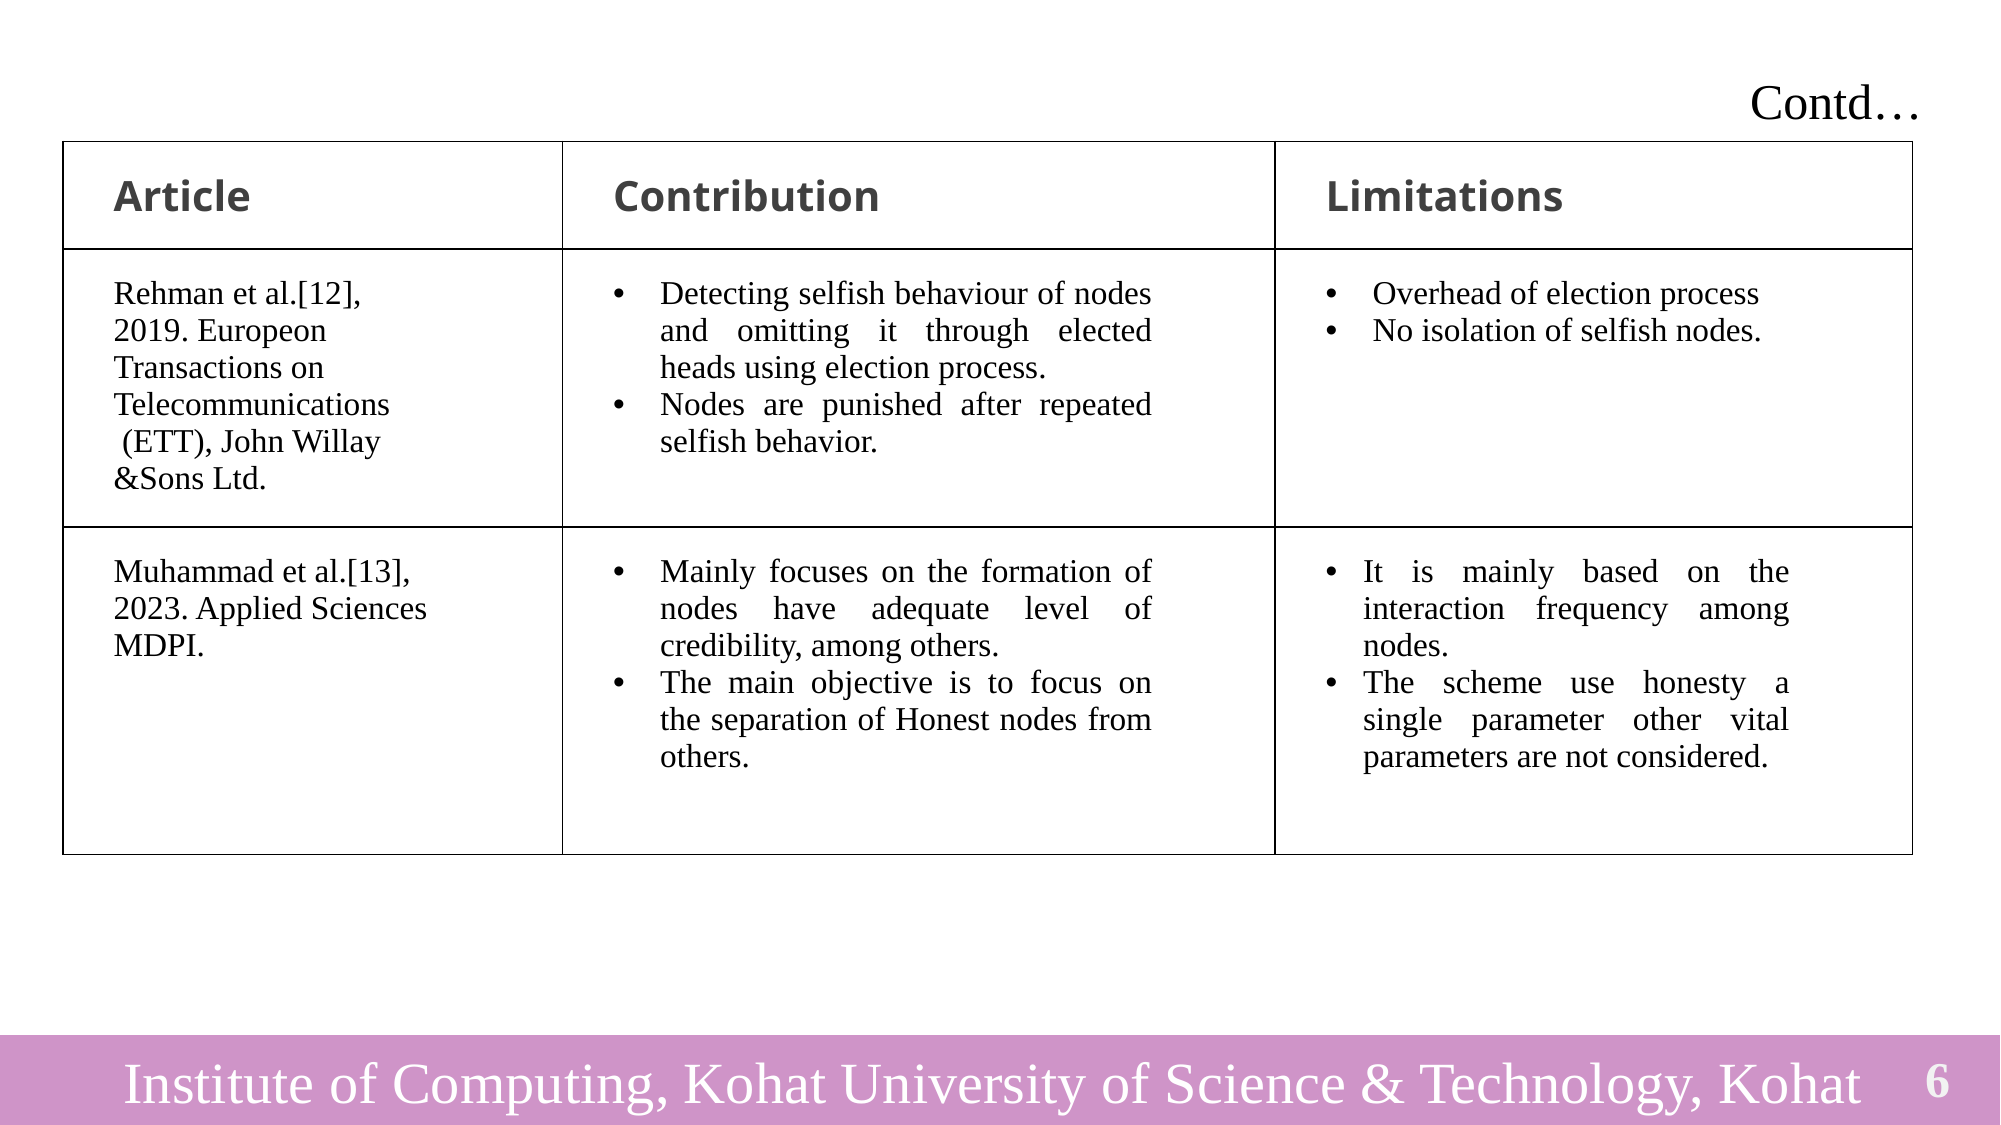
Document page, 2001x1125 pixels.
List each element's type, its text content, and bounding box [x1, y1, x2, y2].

table_cell Overhead of election process No isolation of selfish nodes. [1276, 250, 1912, 526]
table_cell Rehman et al.[12], 2019. Europeon Transactions on Telecommunications (ETT), John Willay &Sons Ltd. [64, 250, 562, 526]
table_cell Muhammad et al.[13], 2023. Applied Sciences MDPI. [64, 528, 562, 854]
footer Institute of Computing, Kohat University of Science & Technology, Kohat [0, 1035, 2000, 1125]
table_cell It is mainly based on the interaction frequency among nodes. The scheme use honesty a single parameter other vital parameters are not considered. [1276, 528, 1912, 854]
table_cell Detecting selfish behaviour of nodes and omitting it through elected heads using election process. Nodes are punished after repeated selfish behavior. [563, 250, 1274, 526]
title Contd… [137, 47, 1938, 138]
table_header Limitations [1276, 142, 1912, 248]
table_header Article [64, 142, 562, 248]
table_cell Mainly focuses on the formation of nodes have adequate level of credibility, among others. The main objective is to focus on the separation of Honest nodes from others. [563, 528, 1274, 854]
table_header Contribution [563, 142, 1274, 248]
text_box 6 [1858, 1045, 2000, 1109]
